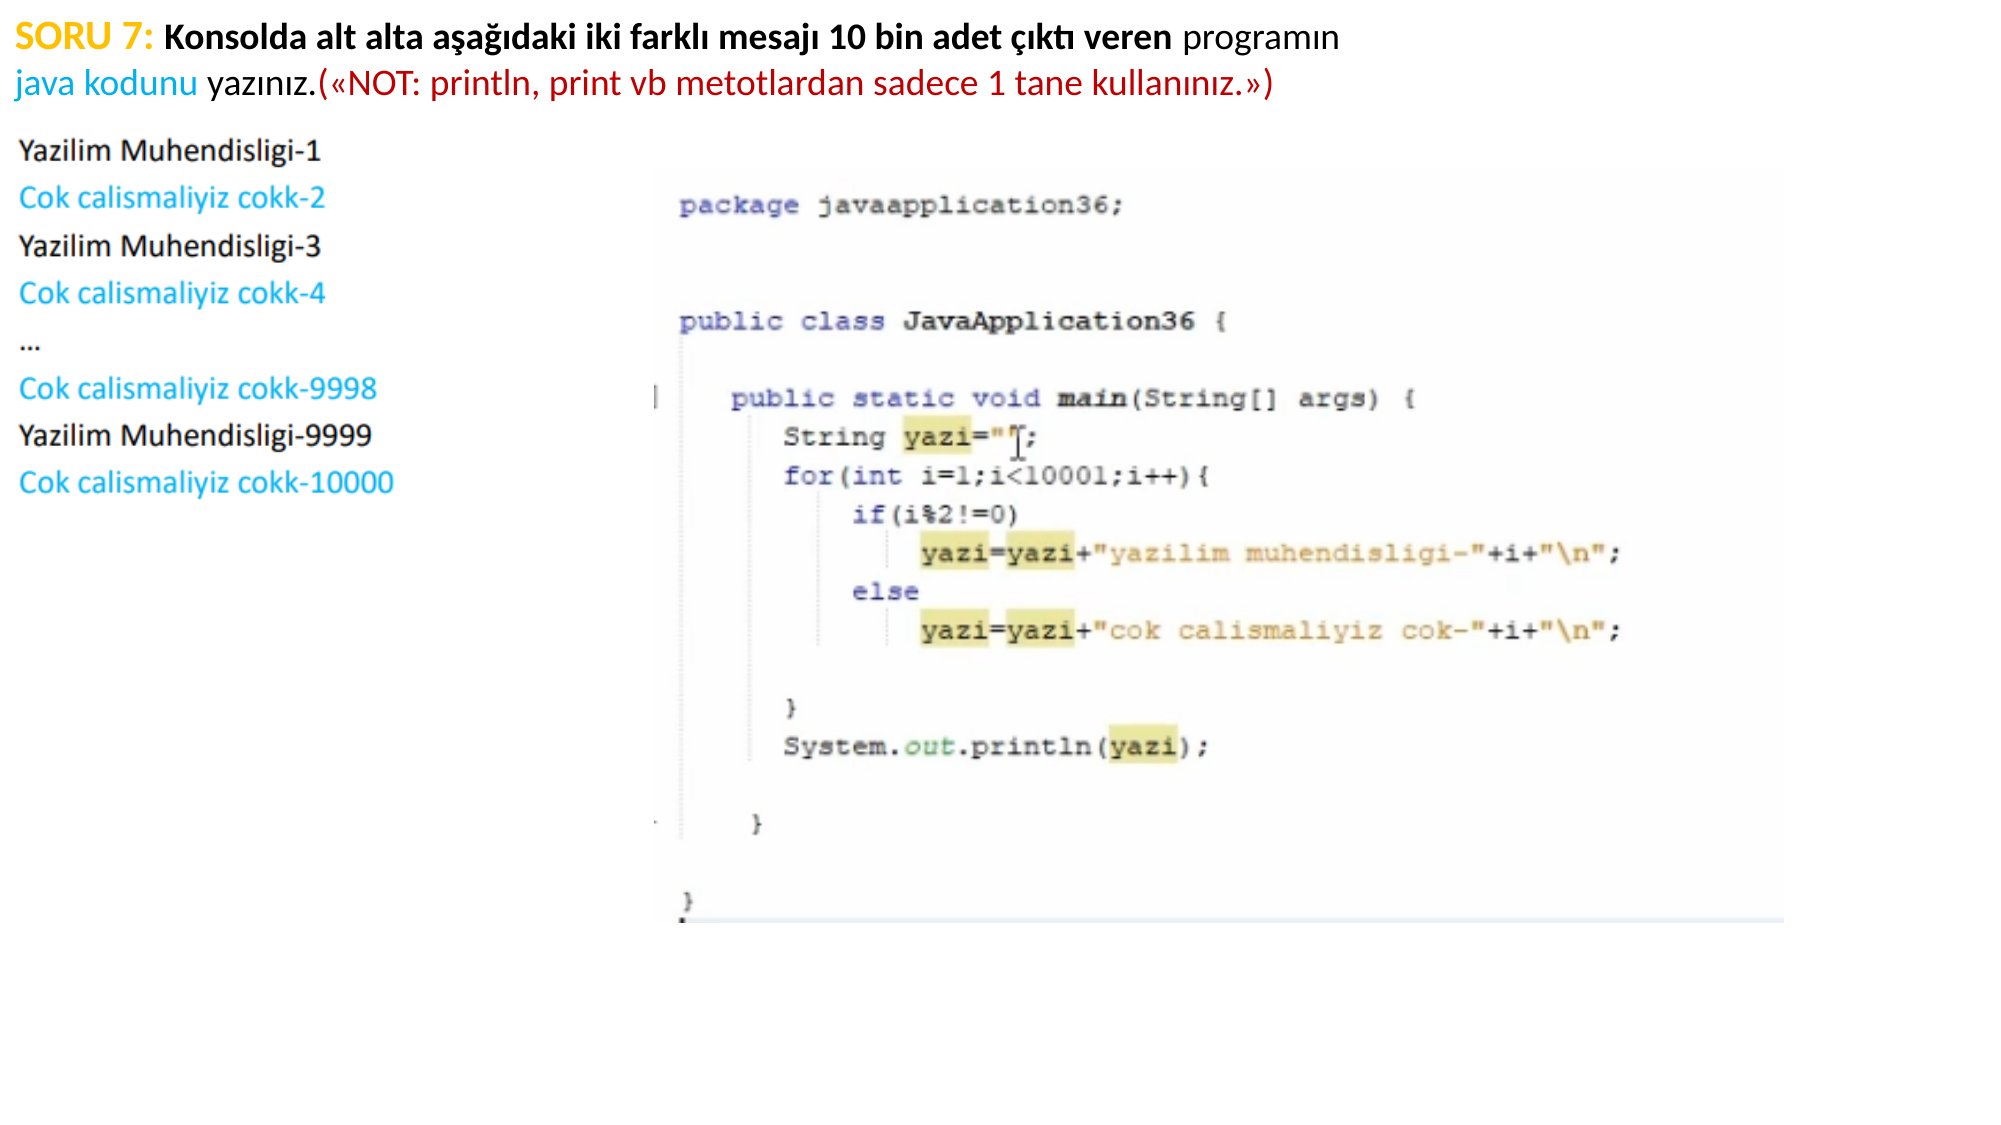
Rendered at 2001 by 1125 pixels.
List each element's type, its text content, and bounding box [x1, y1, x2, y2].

picture [0, 110, 410, 518]
text_box SORU 7: Konsolda alt alta aşağıdaki iki farklı mesajı 10 bin adet çıktı veren programın java kodunu yazınız.(«NOT: println, print vb metotlardan sadece 1 tane kullanınız.») [0, 0, 1374, 110]
picture [654, 167, 1784, 923]
